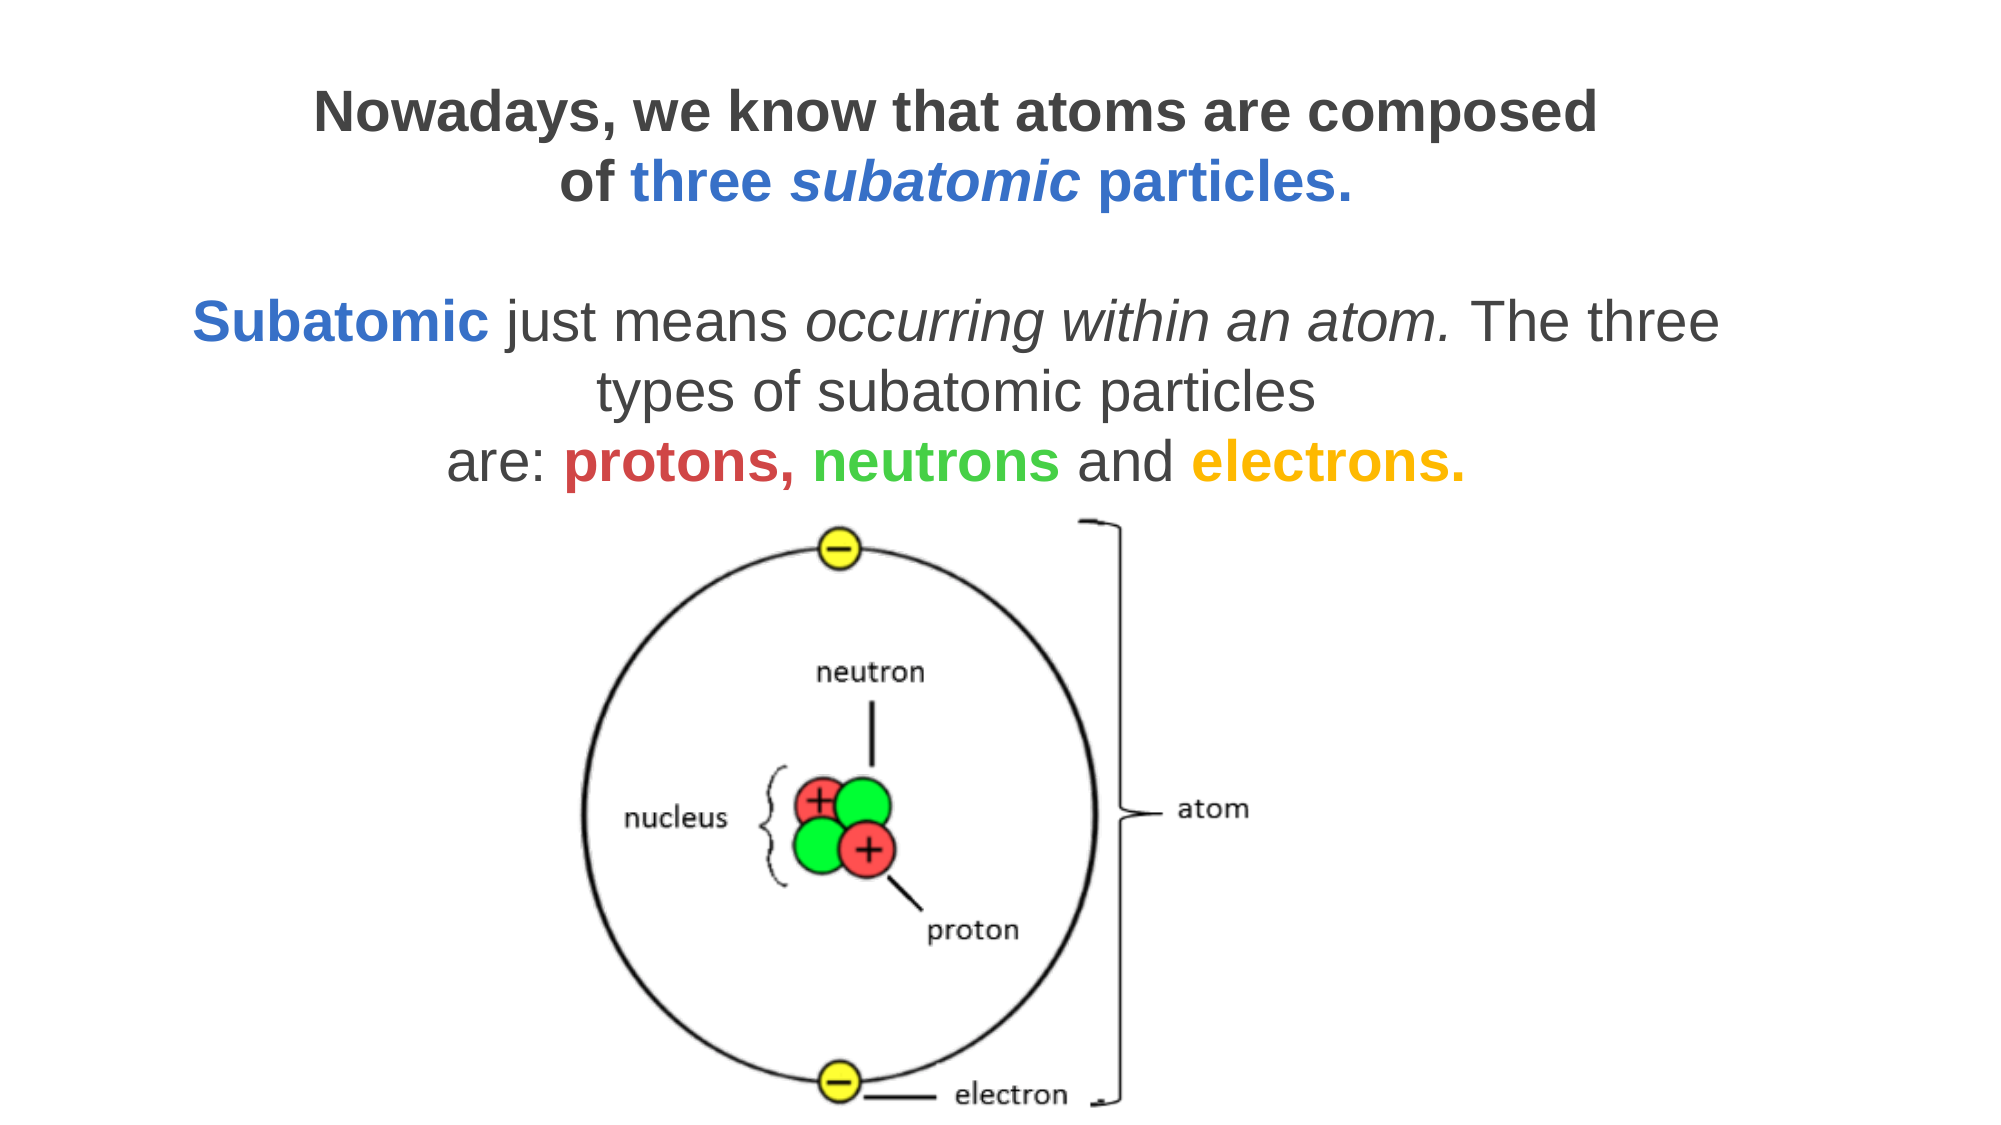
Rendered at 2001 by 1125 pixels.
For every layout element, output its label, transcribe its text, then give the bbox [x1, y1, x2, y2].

picture [547, 496, 1272, 1125]
text_box Nowadays, we know that atoms are composed of three subatomic particles. Subatomic just means occurring within an atom. The three types of subatomic particles are: protons, neutrons and electrons. [101, 65, 1813, 501]
